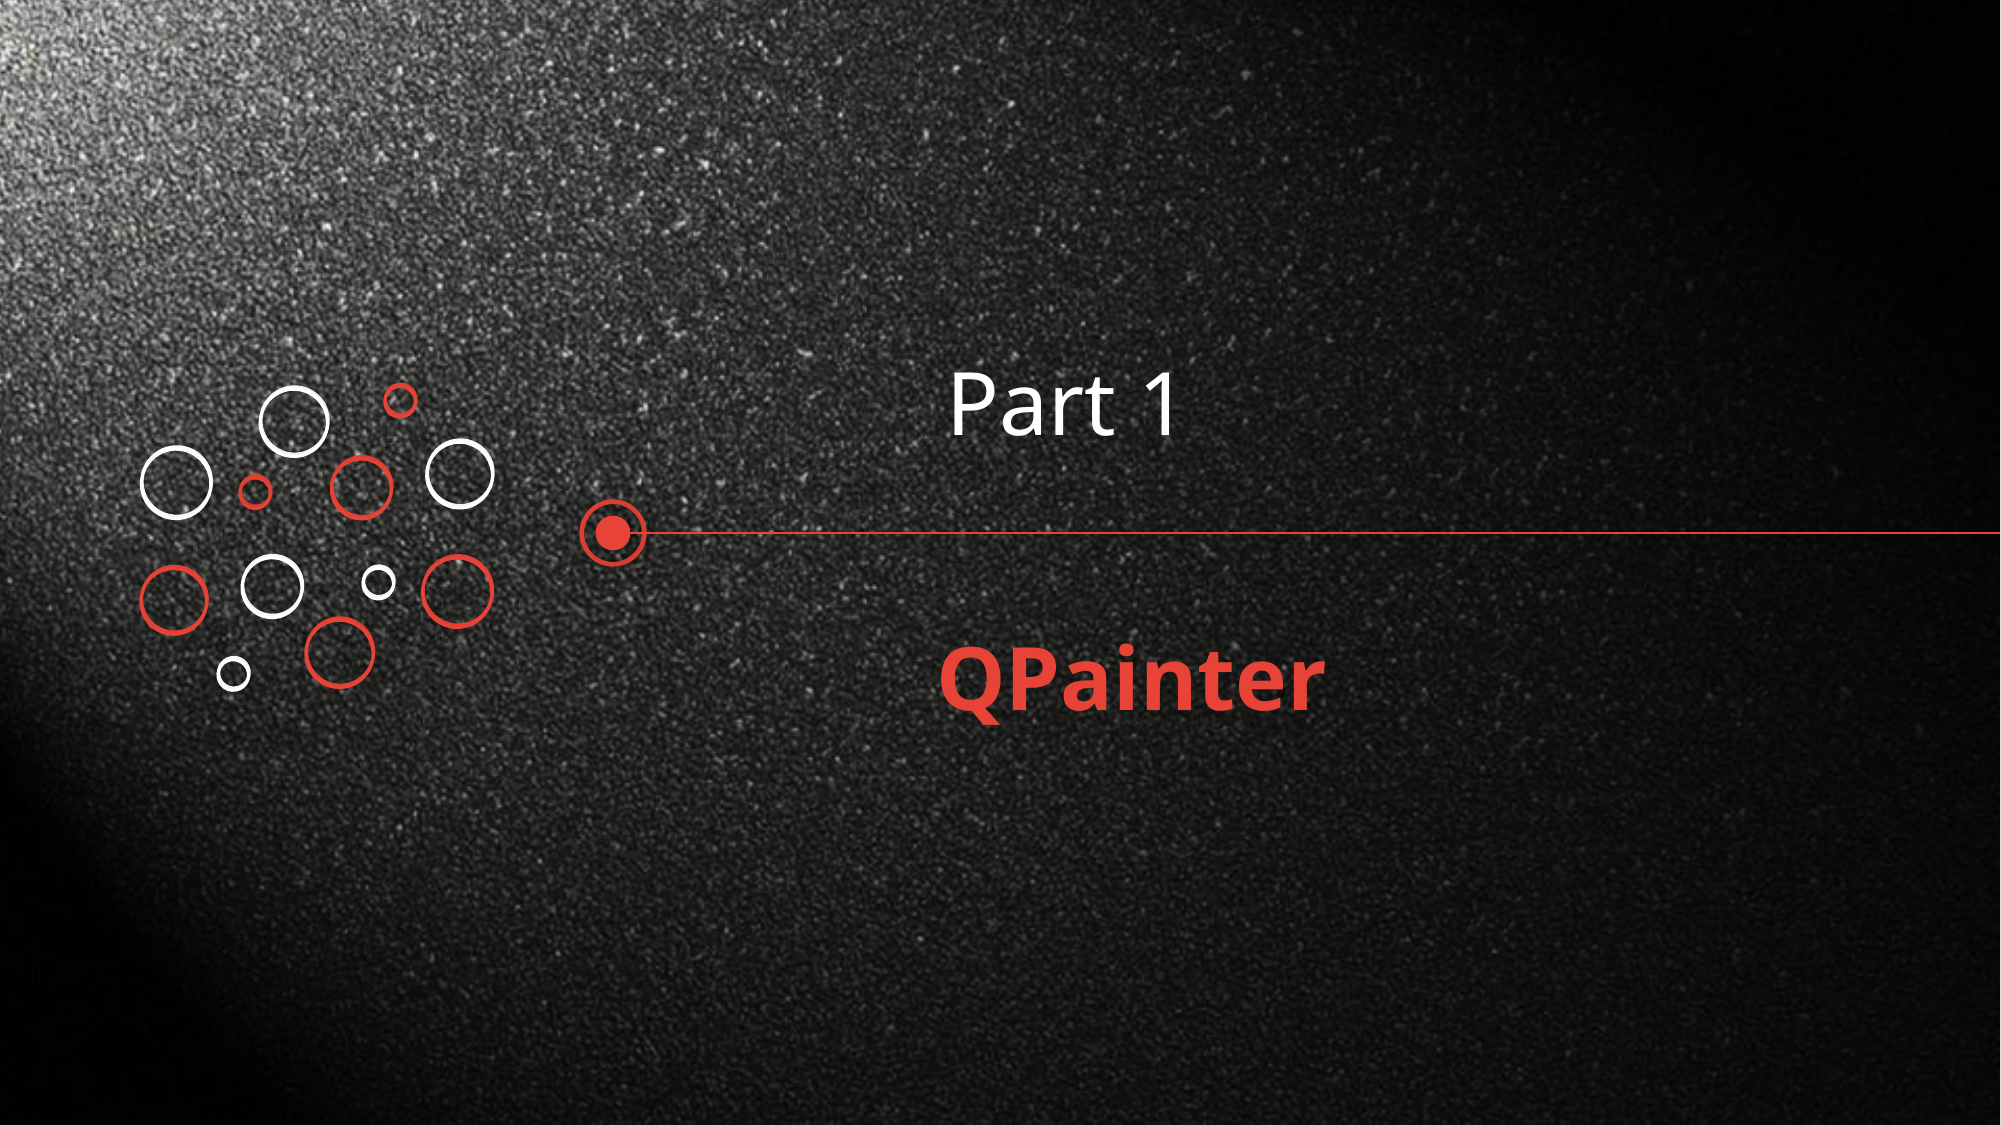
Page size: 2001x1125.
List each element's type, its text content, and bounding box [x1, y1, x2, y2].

text_box Part 1 [931, 340, 1204, 461]
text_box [581, 501, 645, 565]
picture [0, 0, 2001, 1125]
text_box QPainter [921, 615, 1342, 735]
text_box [140, 386, 493, 691]
